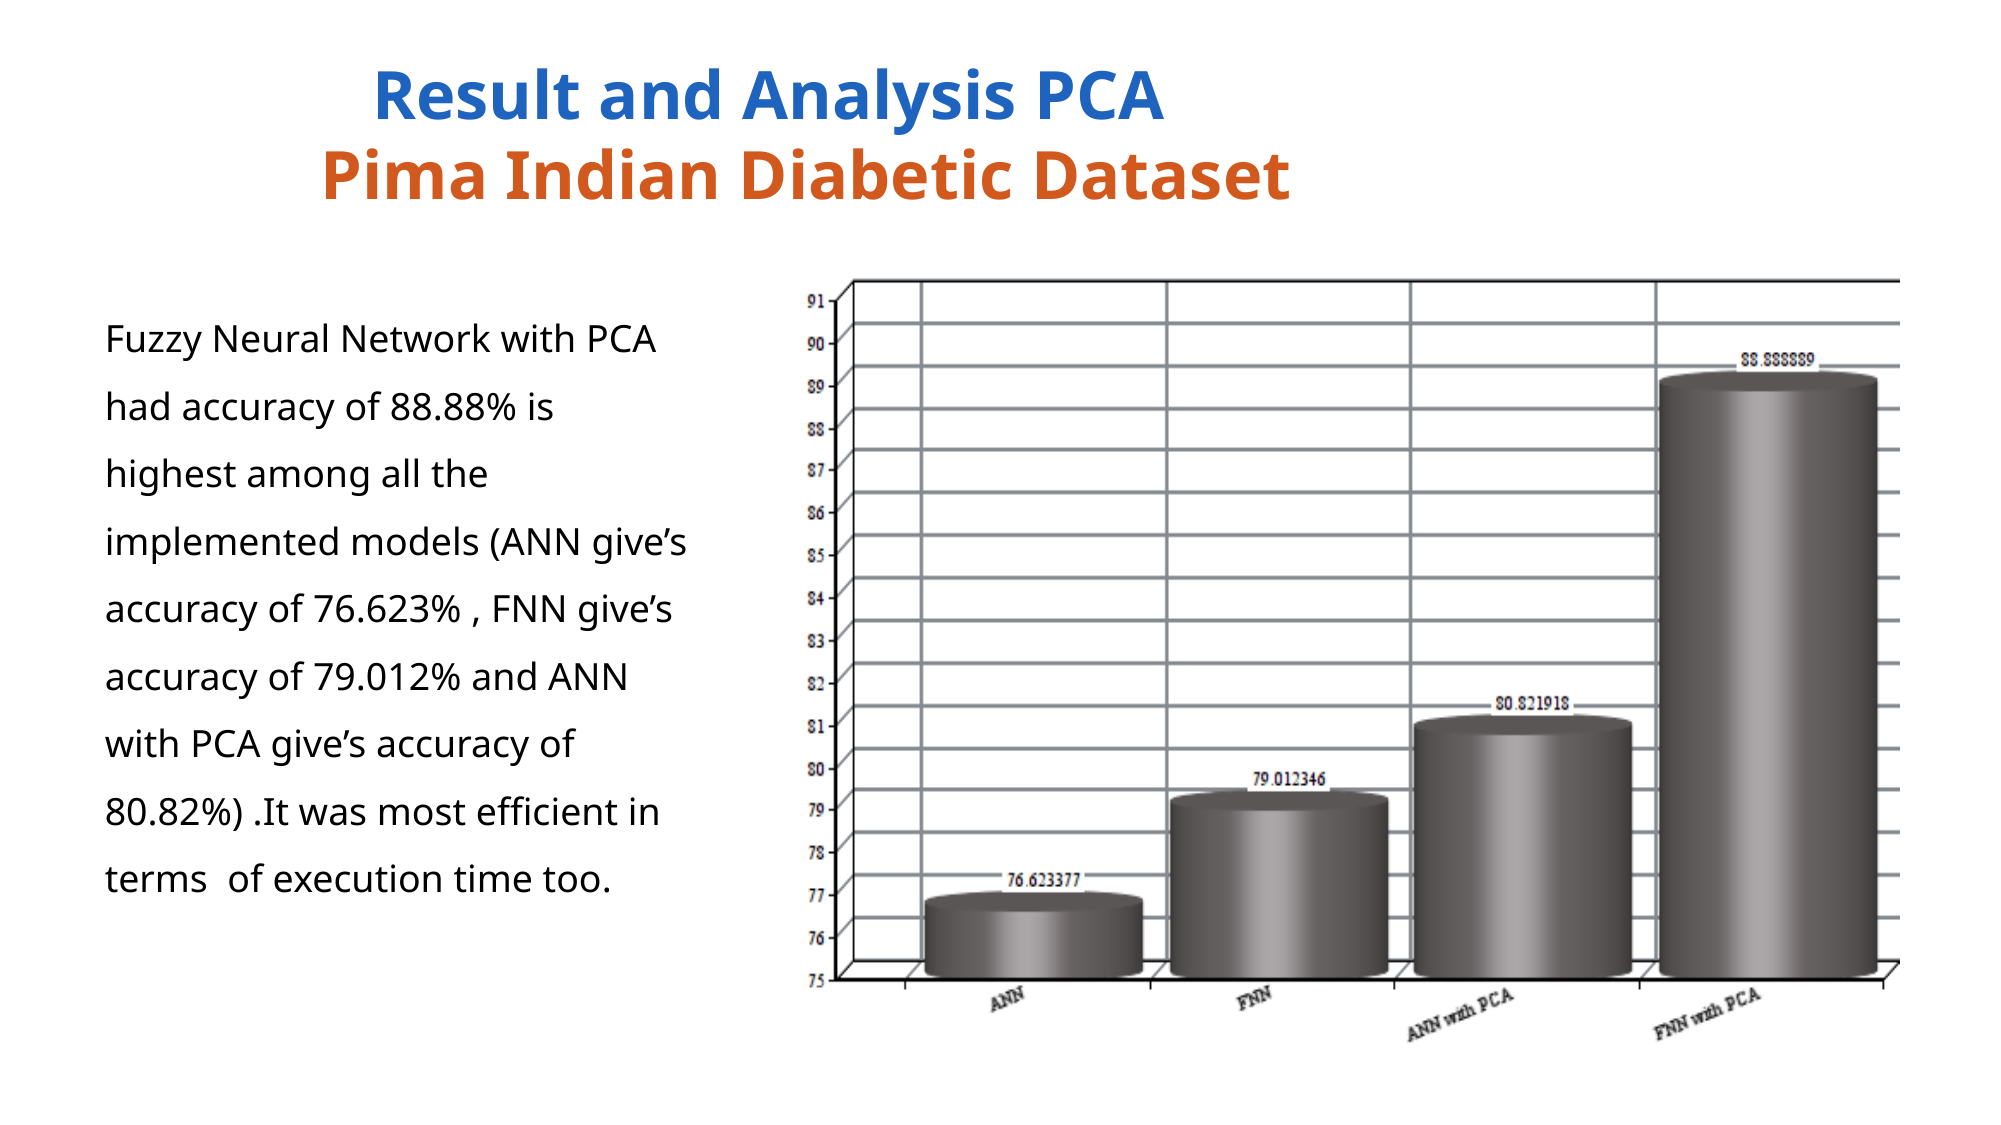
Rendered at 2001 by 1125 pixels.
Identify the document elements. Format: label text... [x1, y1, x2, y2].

list Fuzzy Neural Network with PCA had accuracy of 88.88% is highest among all the implemented models (ANN give’s accuracy of 76.623% , FNN give’s accuracy of 79.012% and ANN with PCA give’s accuracy of 80.82%) .It was most efficient in terms of execution time too. [89, 285, 705, 1125]
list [777, 232, 1900, 1054]
text_box Result and Analysis PCA Pima Indian Diabetic Dataset [219, 45, 1768, 220]
